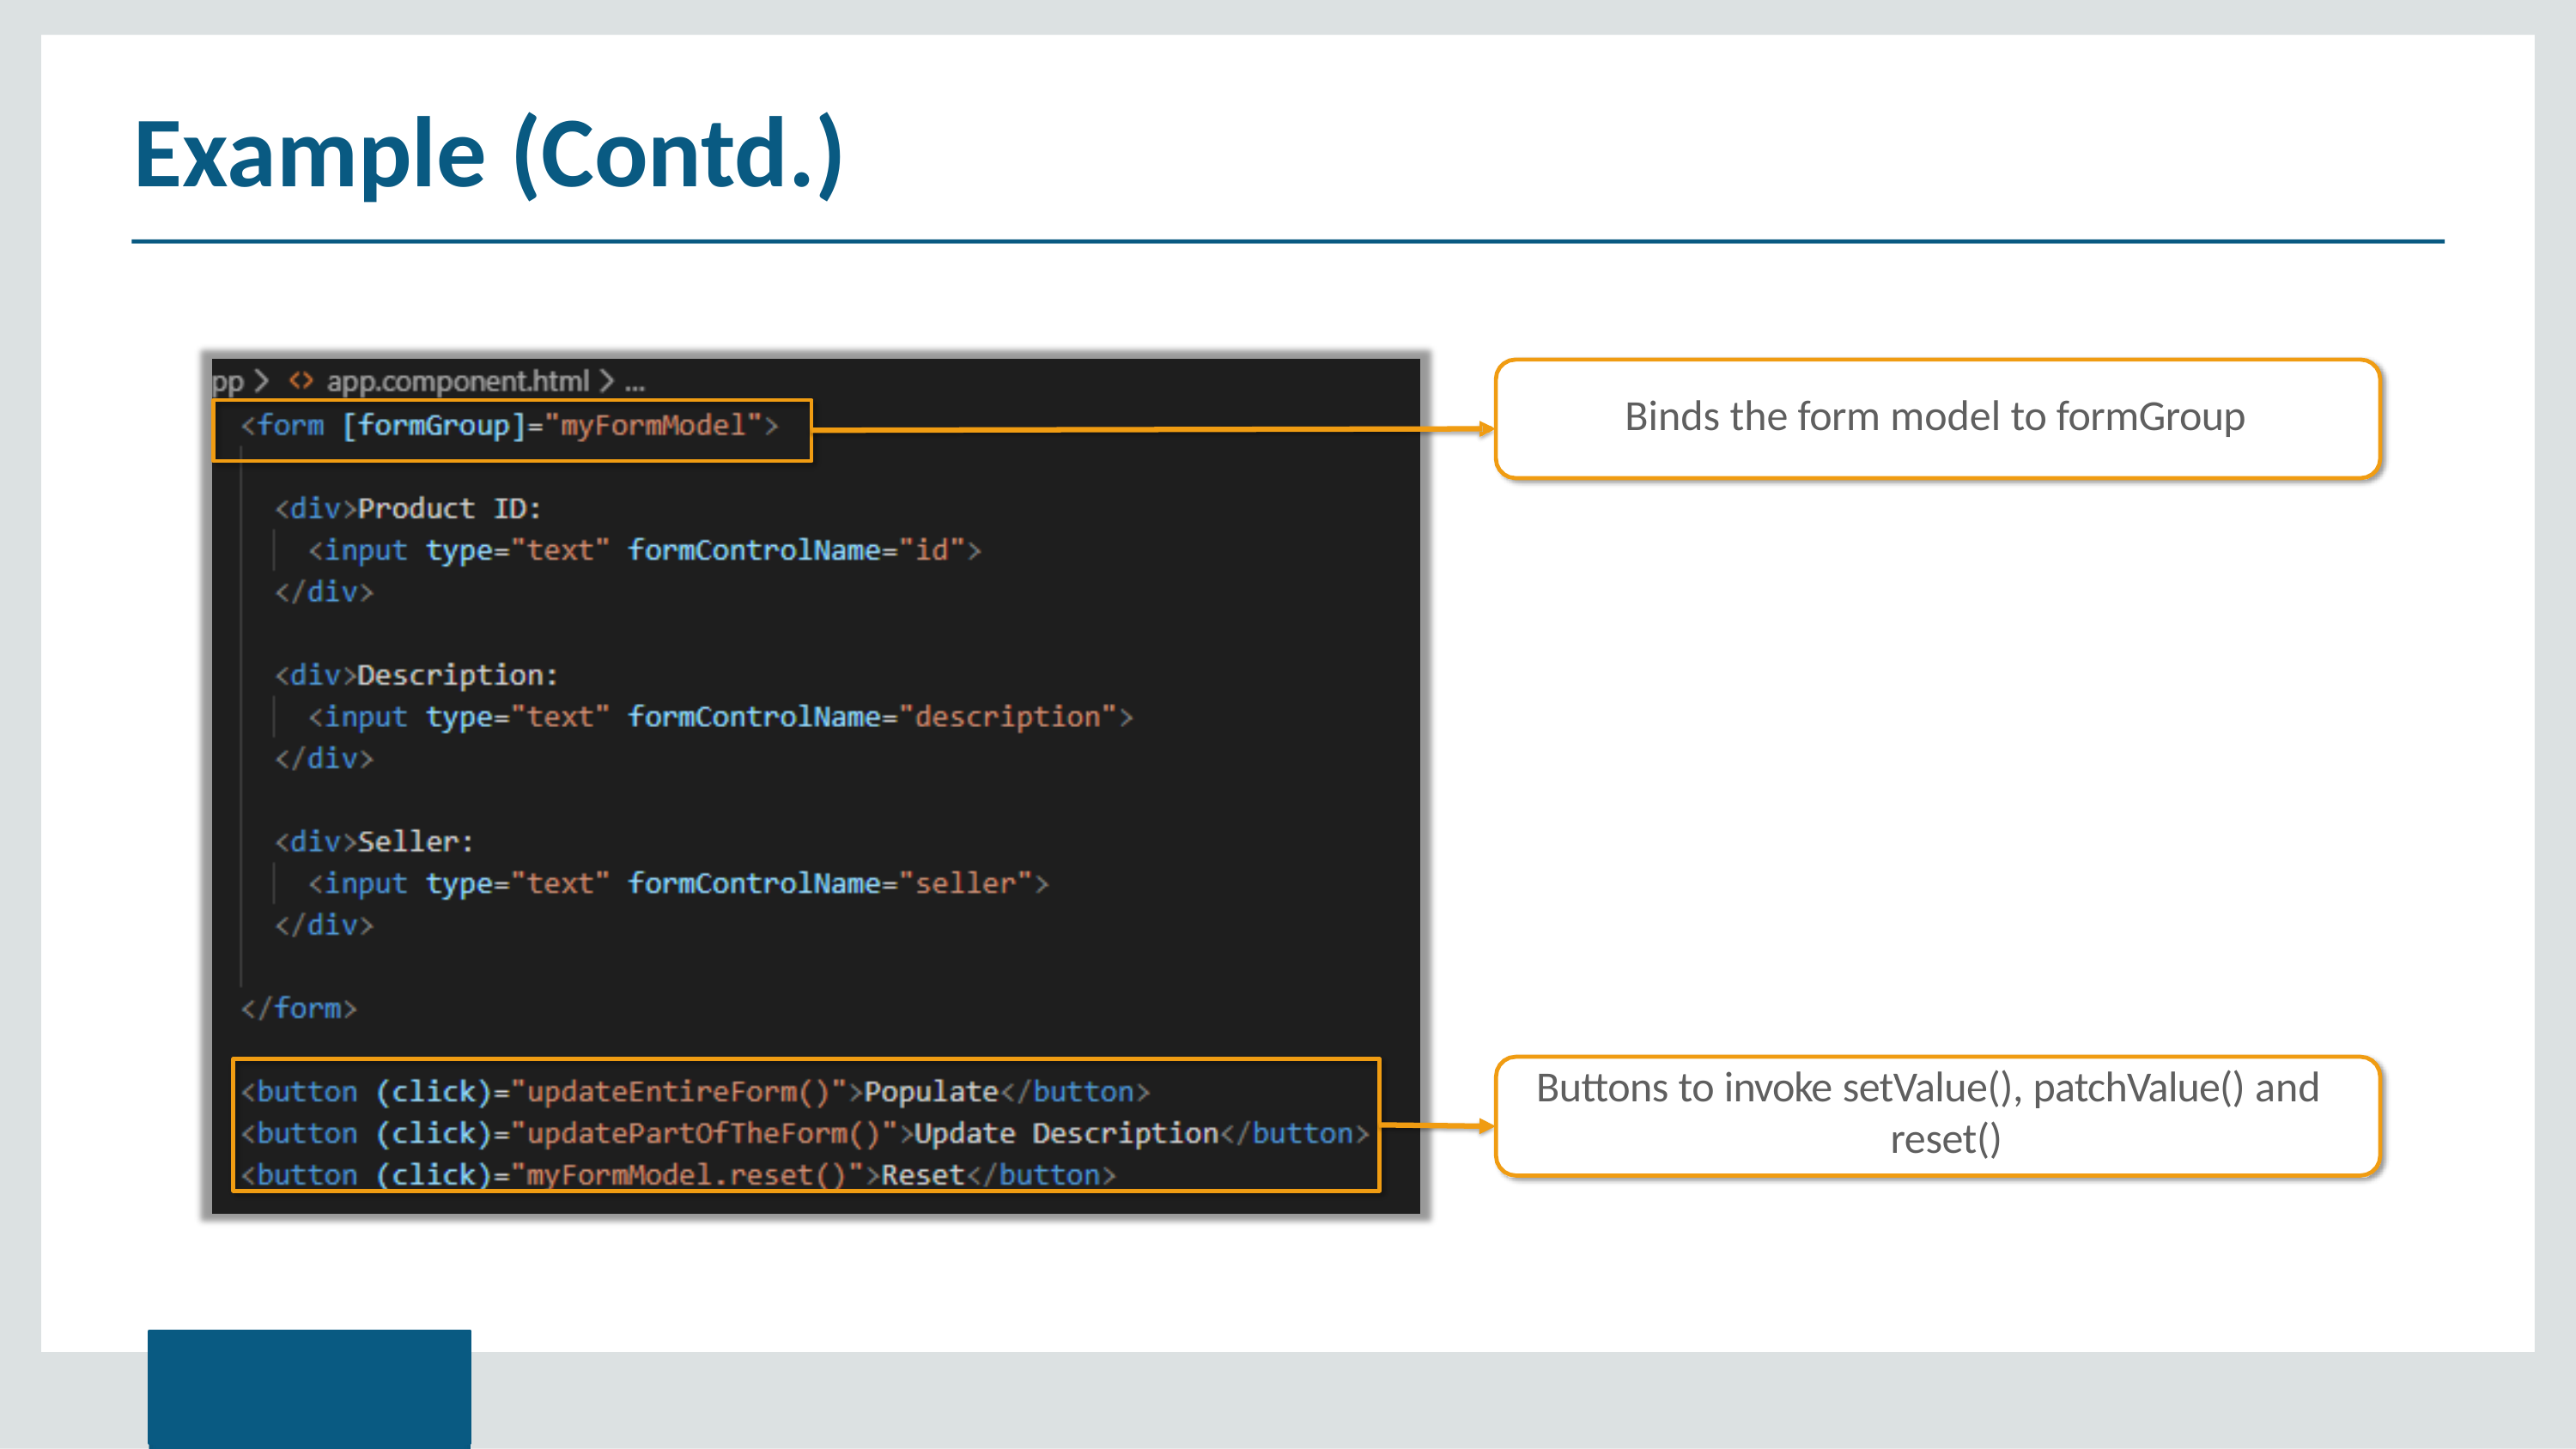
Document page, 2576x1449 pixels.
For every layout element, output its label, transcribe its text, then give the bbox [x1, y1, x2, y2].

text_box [147, 1329, 472, 1446]
title Example (Contd.) [131, 84, 851, 329]
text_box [193, 343, 2393, 1230]
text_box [1372, 1051, 2393, 1189]
